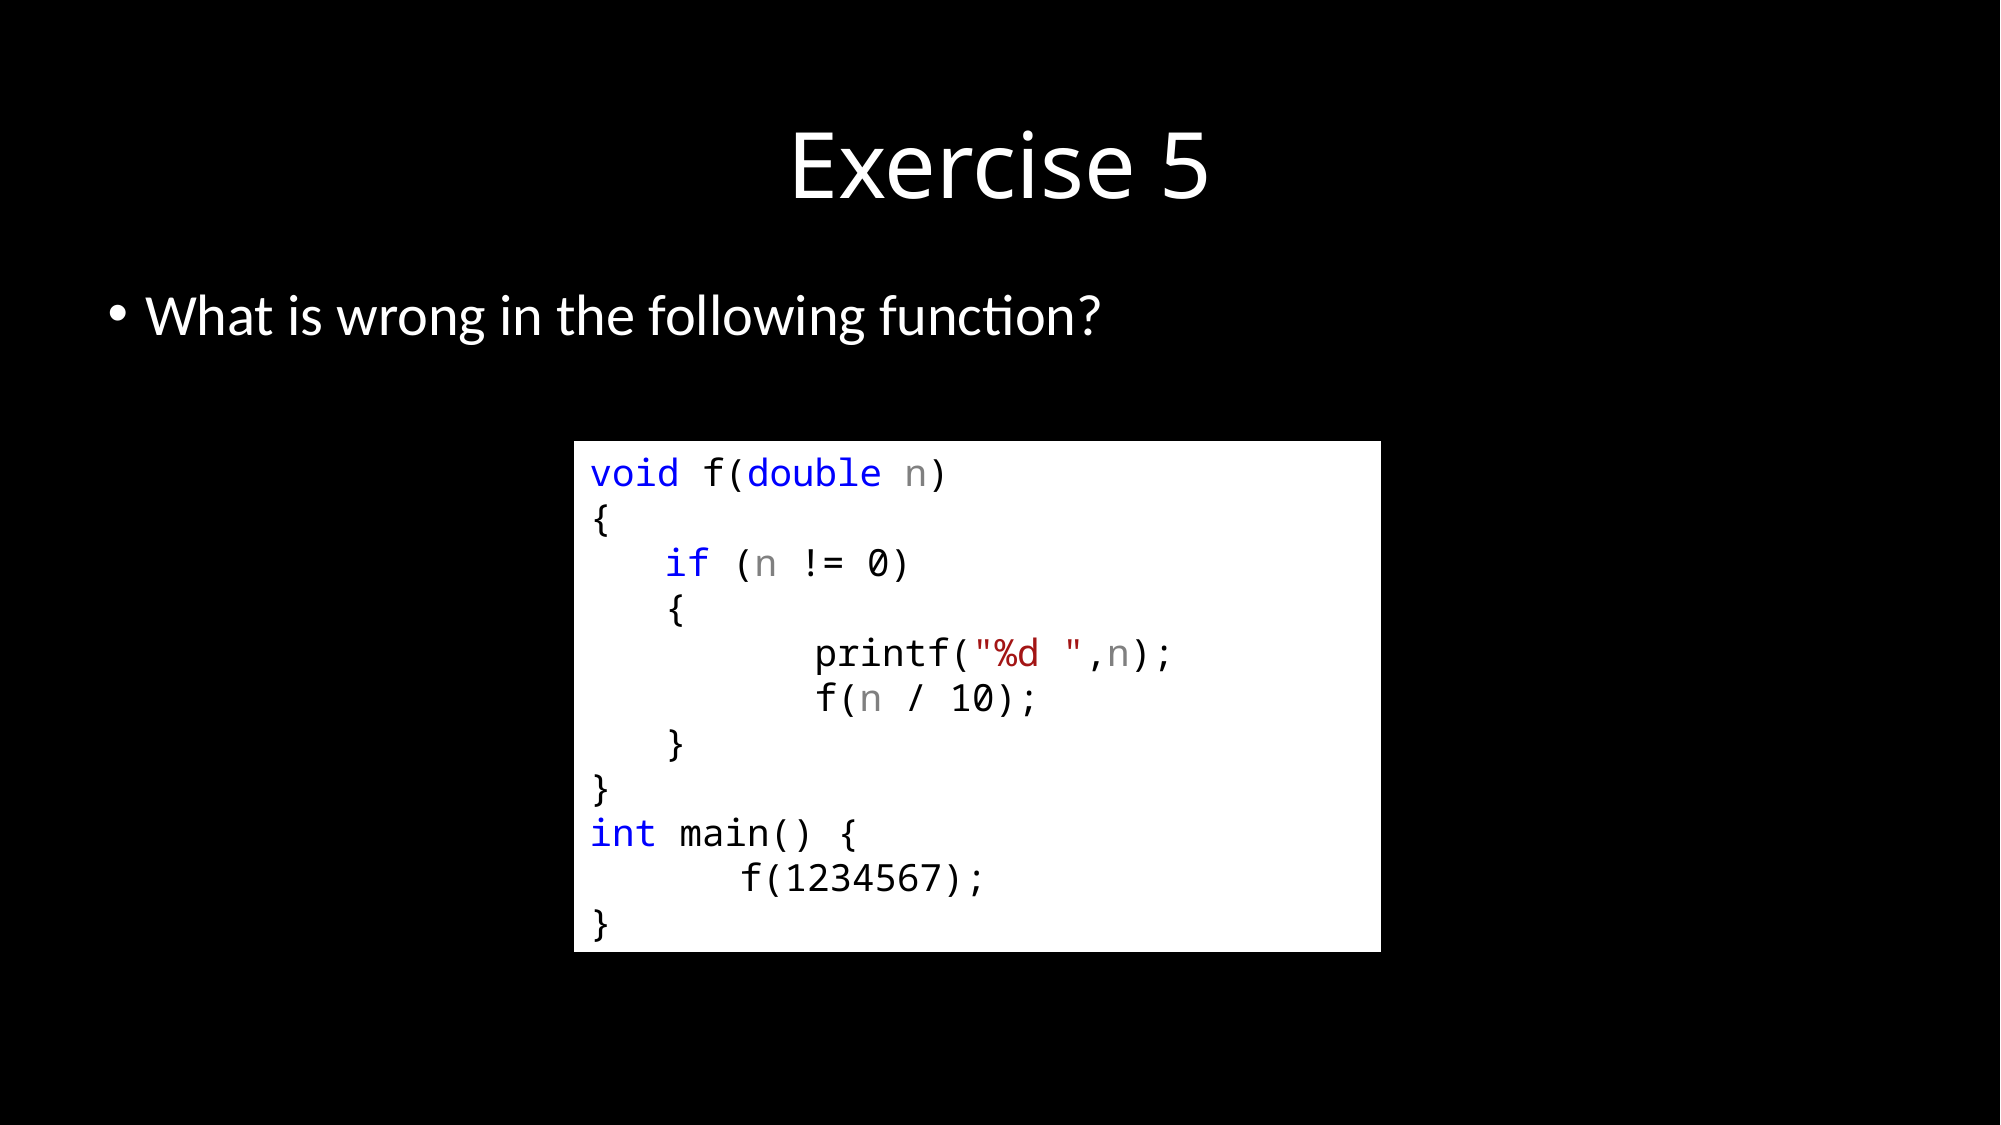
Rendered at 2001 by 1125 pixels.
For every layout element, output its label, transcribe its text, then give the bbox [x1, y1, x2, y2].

list What is wrong in the following function? [92, 277, 1863, 1014]
text_box void f(double n) { if (n != 0) { printf("%d ",n); f(n / 10); } } int main() { f(1234567); } [574, 441, 1381, 952]
title Exercise 5 [137, 59, 1863, 277]
